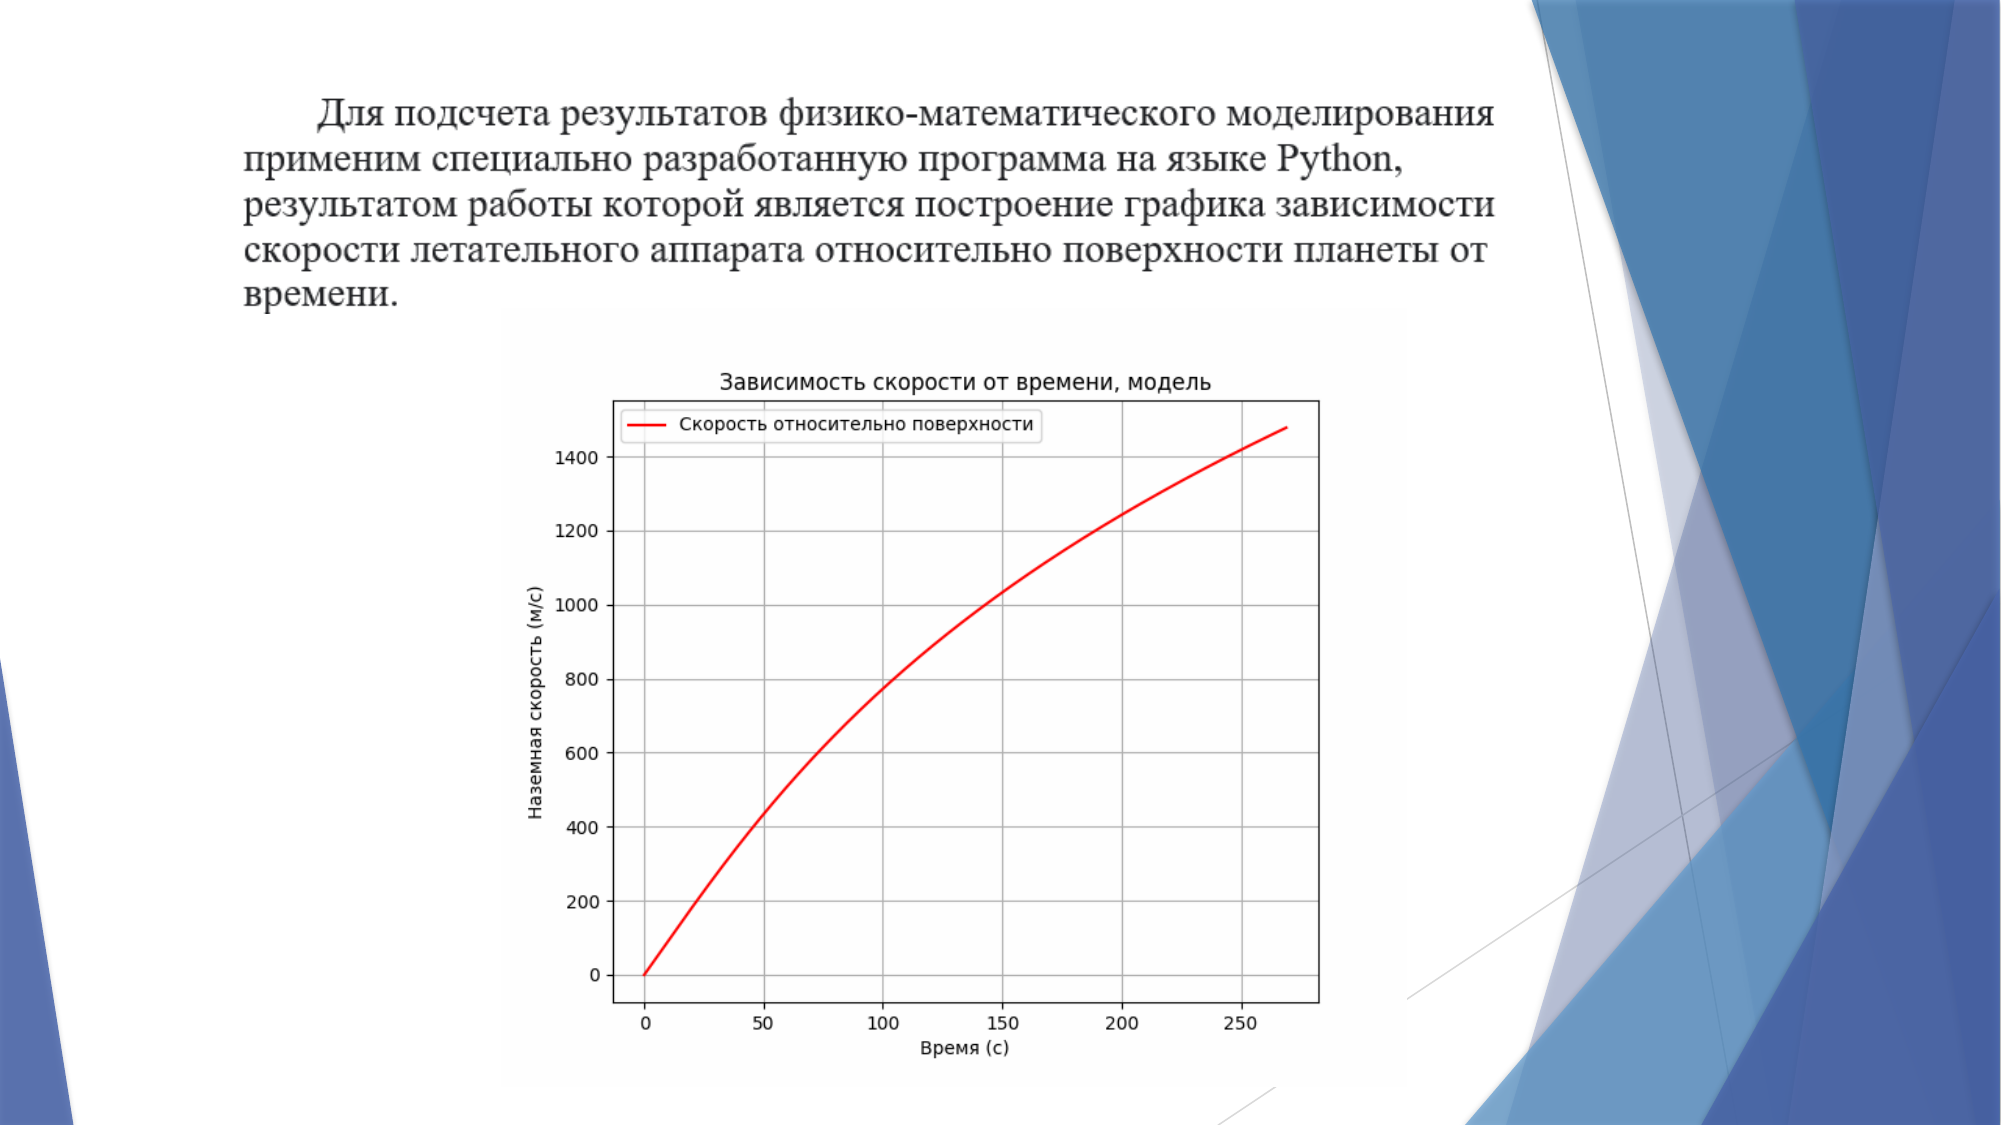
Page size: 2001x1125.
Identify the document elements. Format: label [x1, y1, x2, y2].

picture [235, 87, 1506, 1087]
